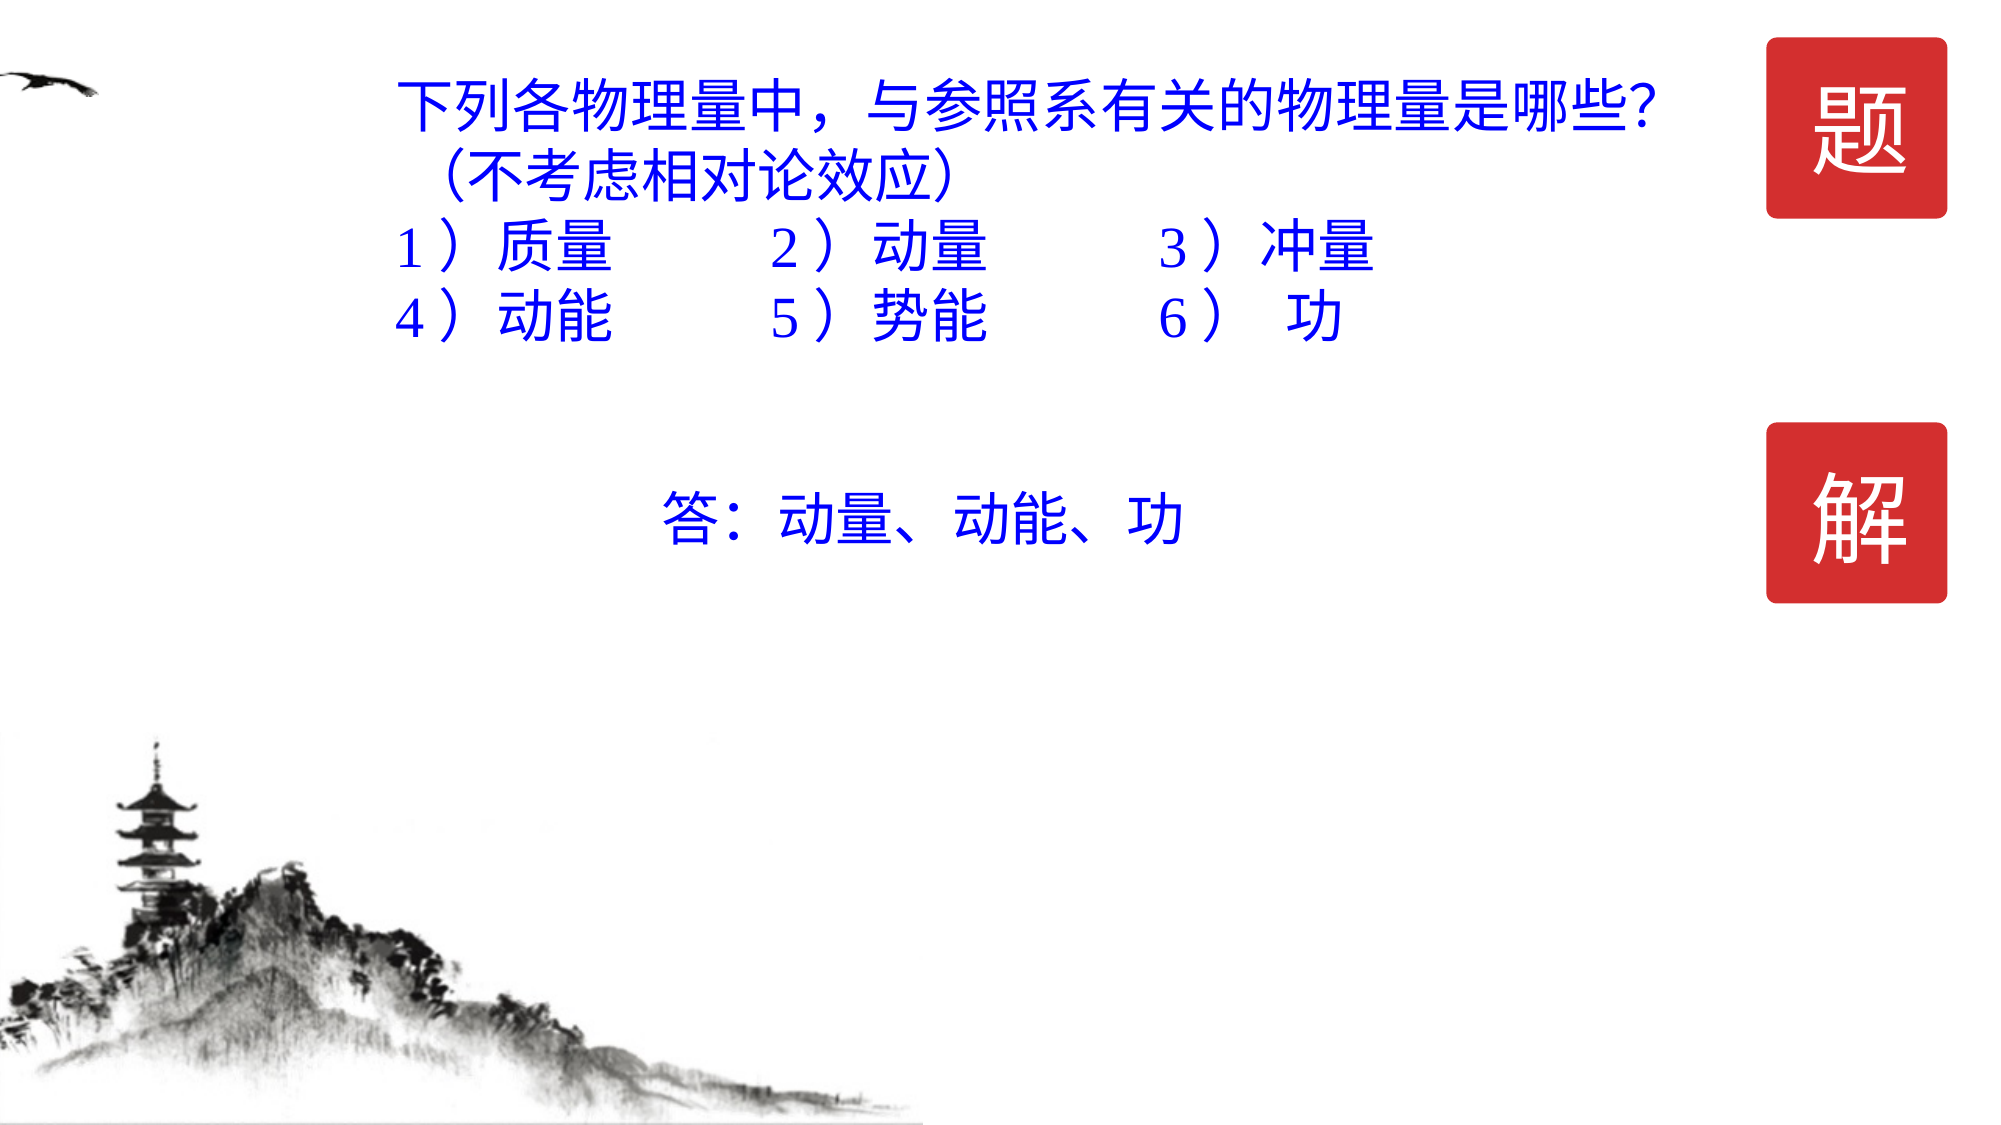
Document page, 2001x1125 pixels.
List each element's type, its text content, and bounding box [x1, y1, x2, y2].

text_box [1766, 37, 1948, 219]
text_box 下列各物理量中，与参照系有关的物理量是哪些？ （不考虑相对论效应） 1）质量 2）动量 3）冲量 4）动能 5）势能 6） 功 [380, 61, 1703, 357]
picture [0, 732, 923, 1125]
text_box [1766, 422, 1948, 604]
text_box 答：动量、动能、功 [646, 474, 1201, 560]
picture [0, 3, 99, 97]
